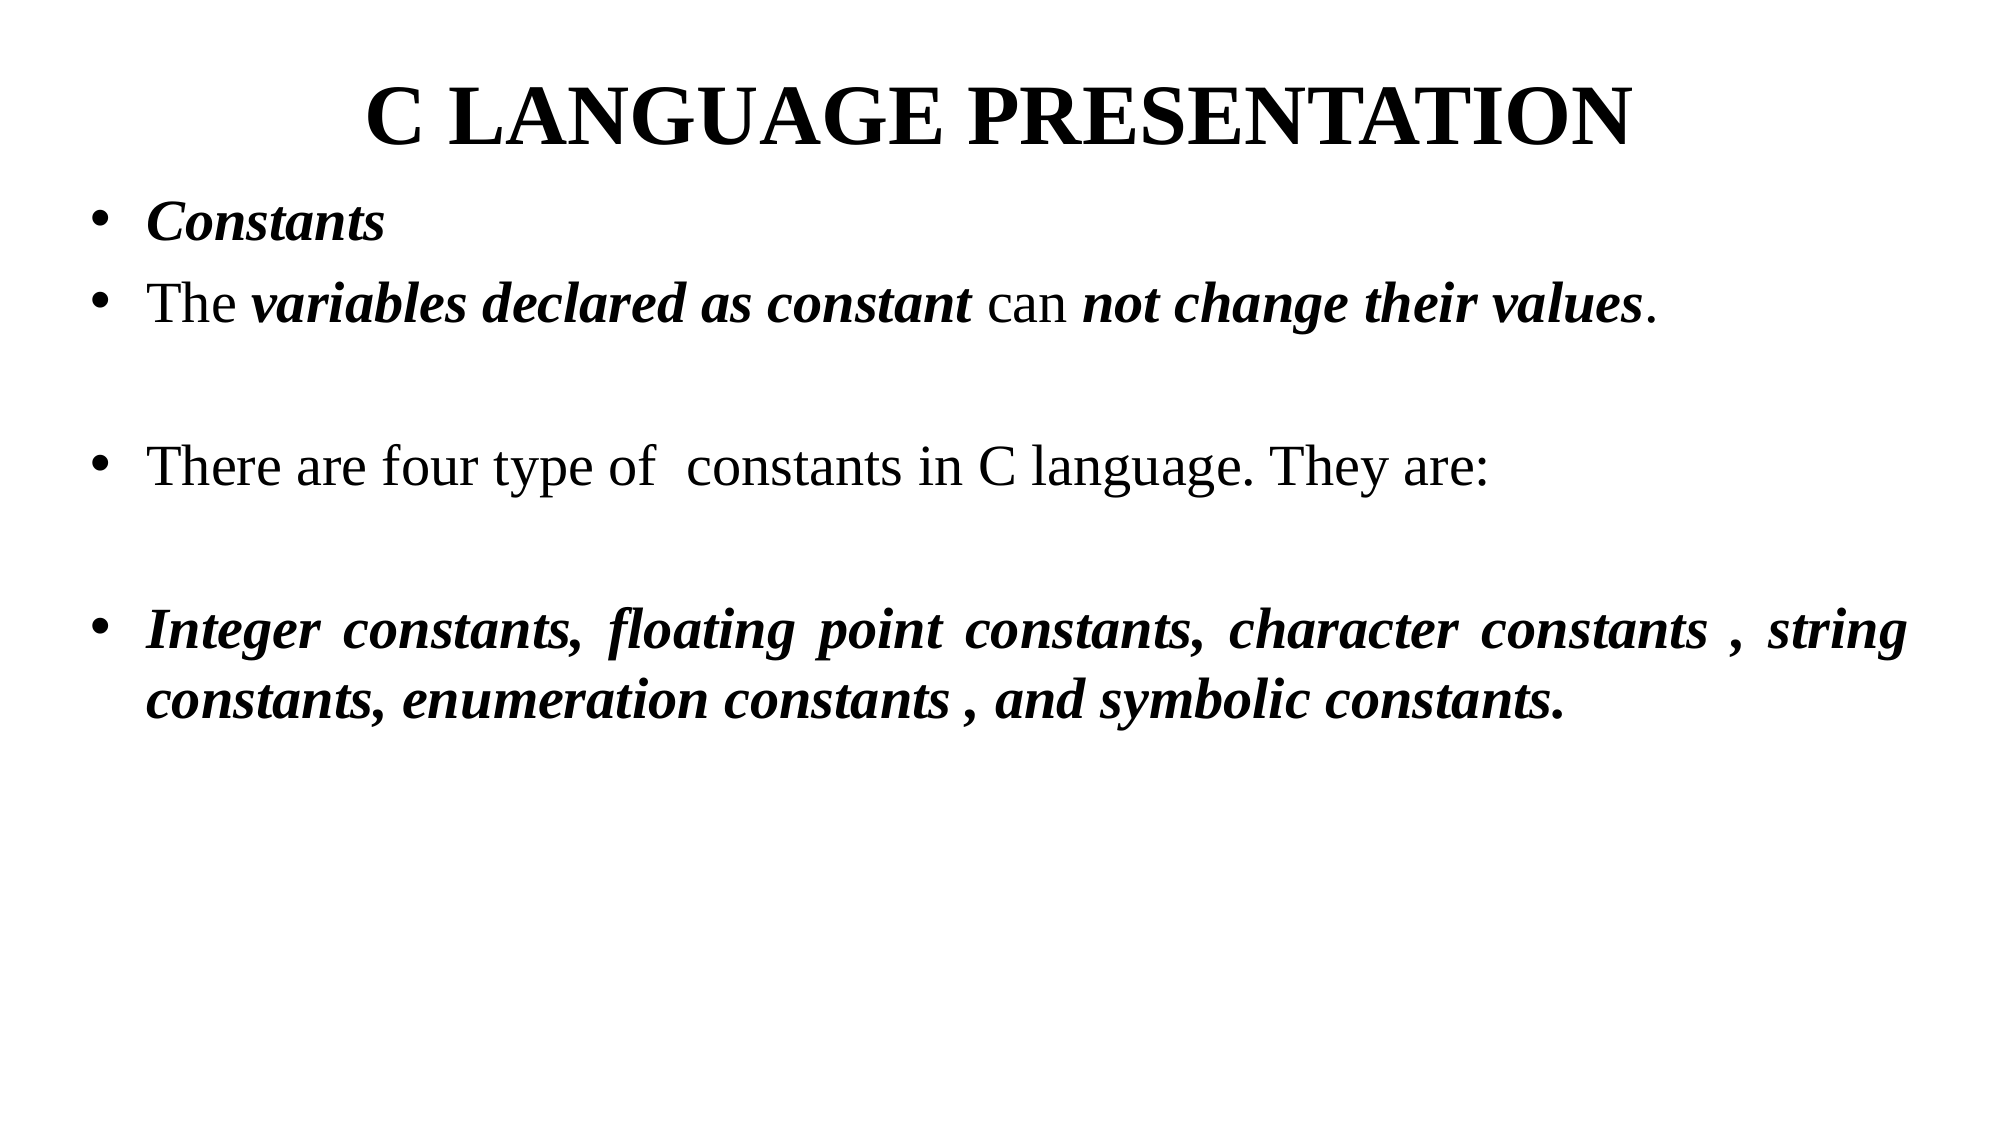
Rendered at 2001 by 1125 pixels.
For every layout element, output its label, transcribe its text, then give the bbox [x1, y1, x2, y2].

title C LANGUAGE PRESENTATION [324, 45, 1675, 174]
list Constants The variables declared as constant can not change their values. There are four type of constants in C language. They are: Integer constants, floating point constants, character constants , string constants, enumeration constants , and symbolic constants. [75, 174, 1925, 1005]
